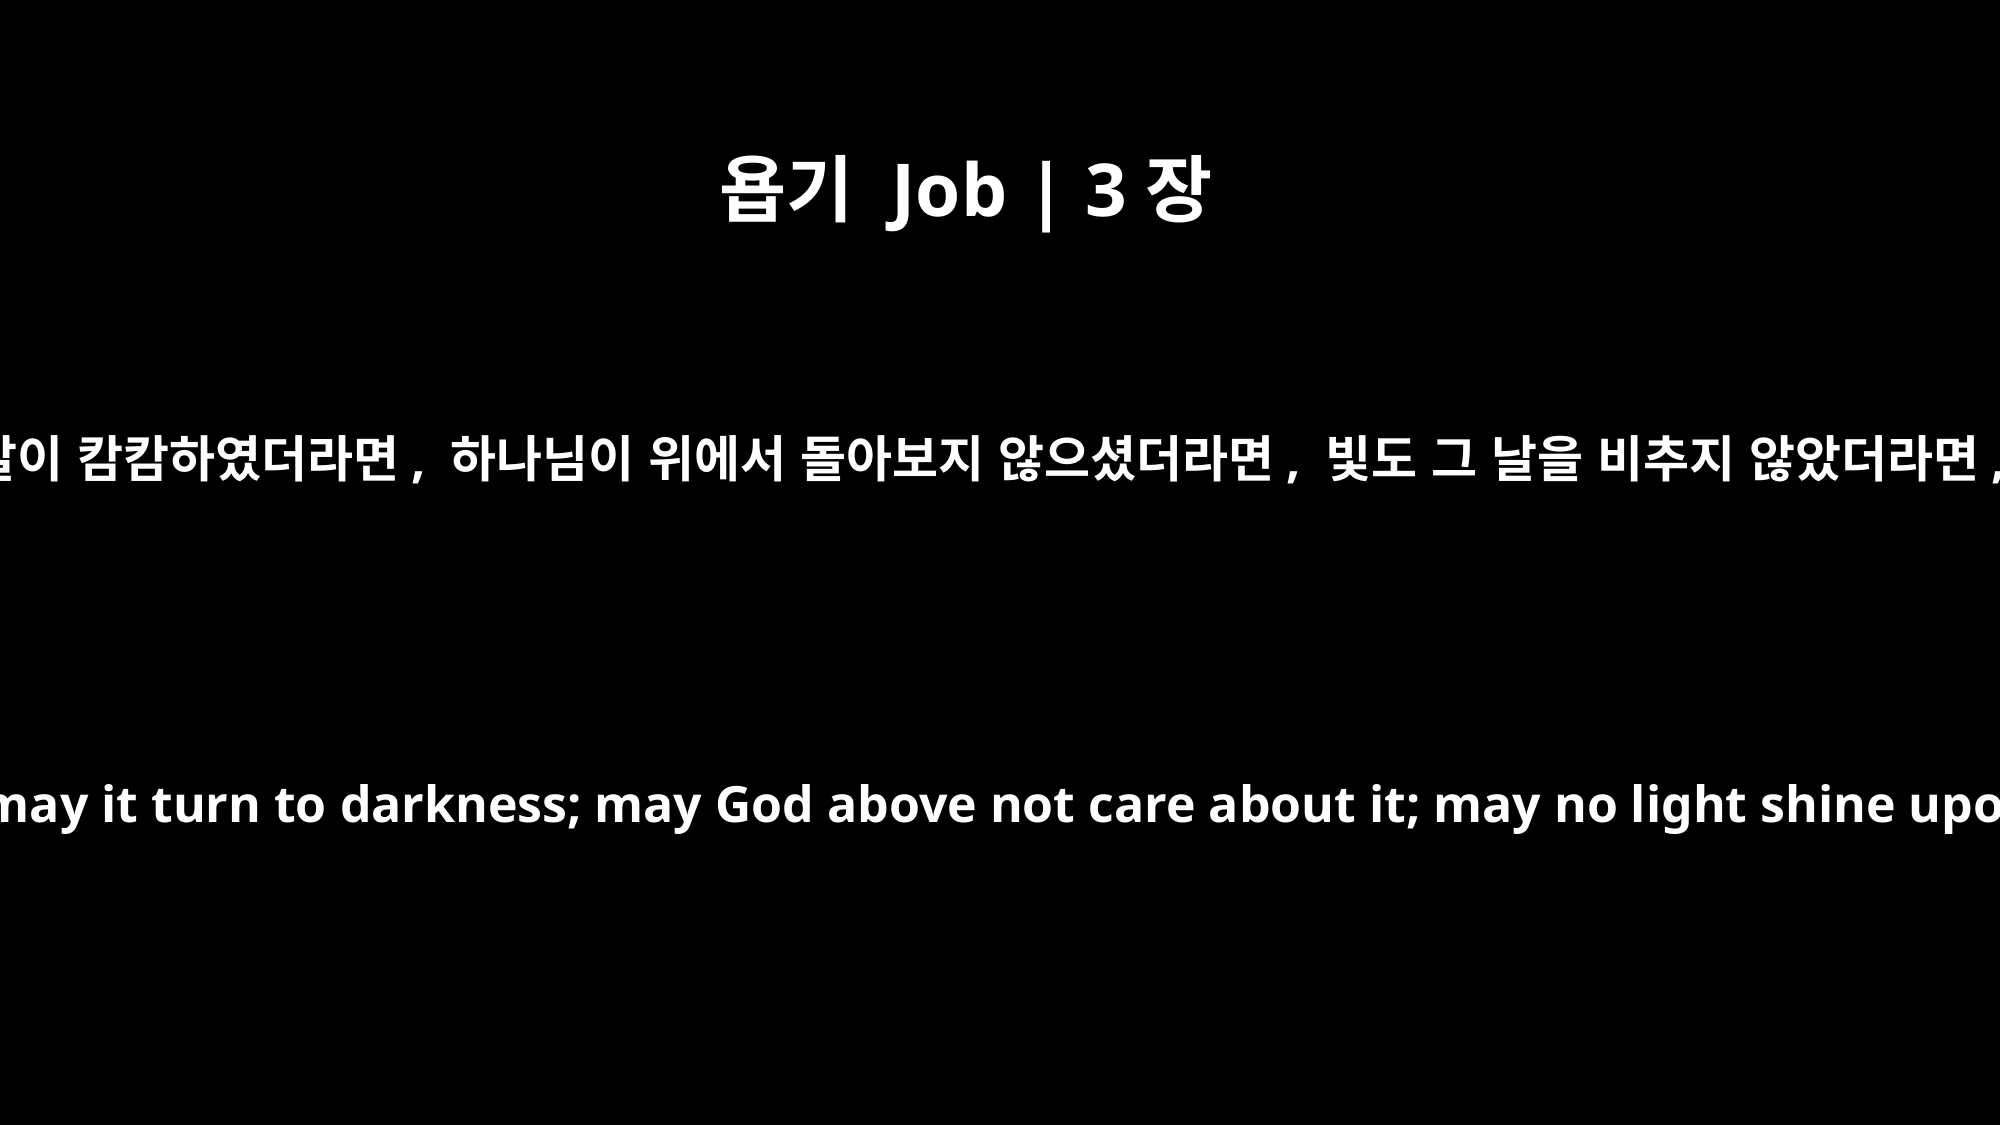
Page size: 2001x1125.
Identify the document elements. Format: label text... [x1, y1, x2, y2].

text_box 욥기 Job | 3장 [704, 136, 1228, 239]
text_box 4 그 날이 캄캄하였더라면, 하나님이 위에서 돌아보지 않으셨더라면, 빛도 그 날을 비추지 않았더라면, [0, 359, 2000, 495]
text_box That day -- may it turn to darkness; may God above not care about it; may no light shine upon it. [0, 764, 2000, 840]
